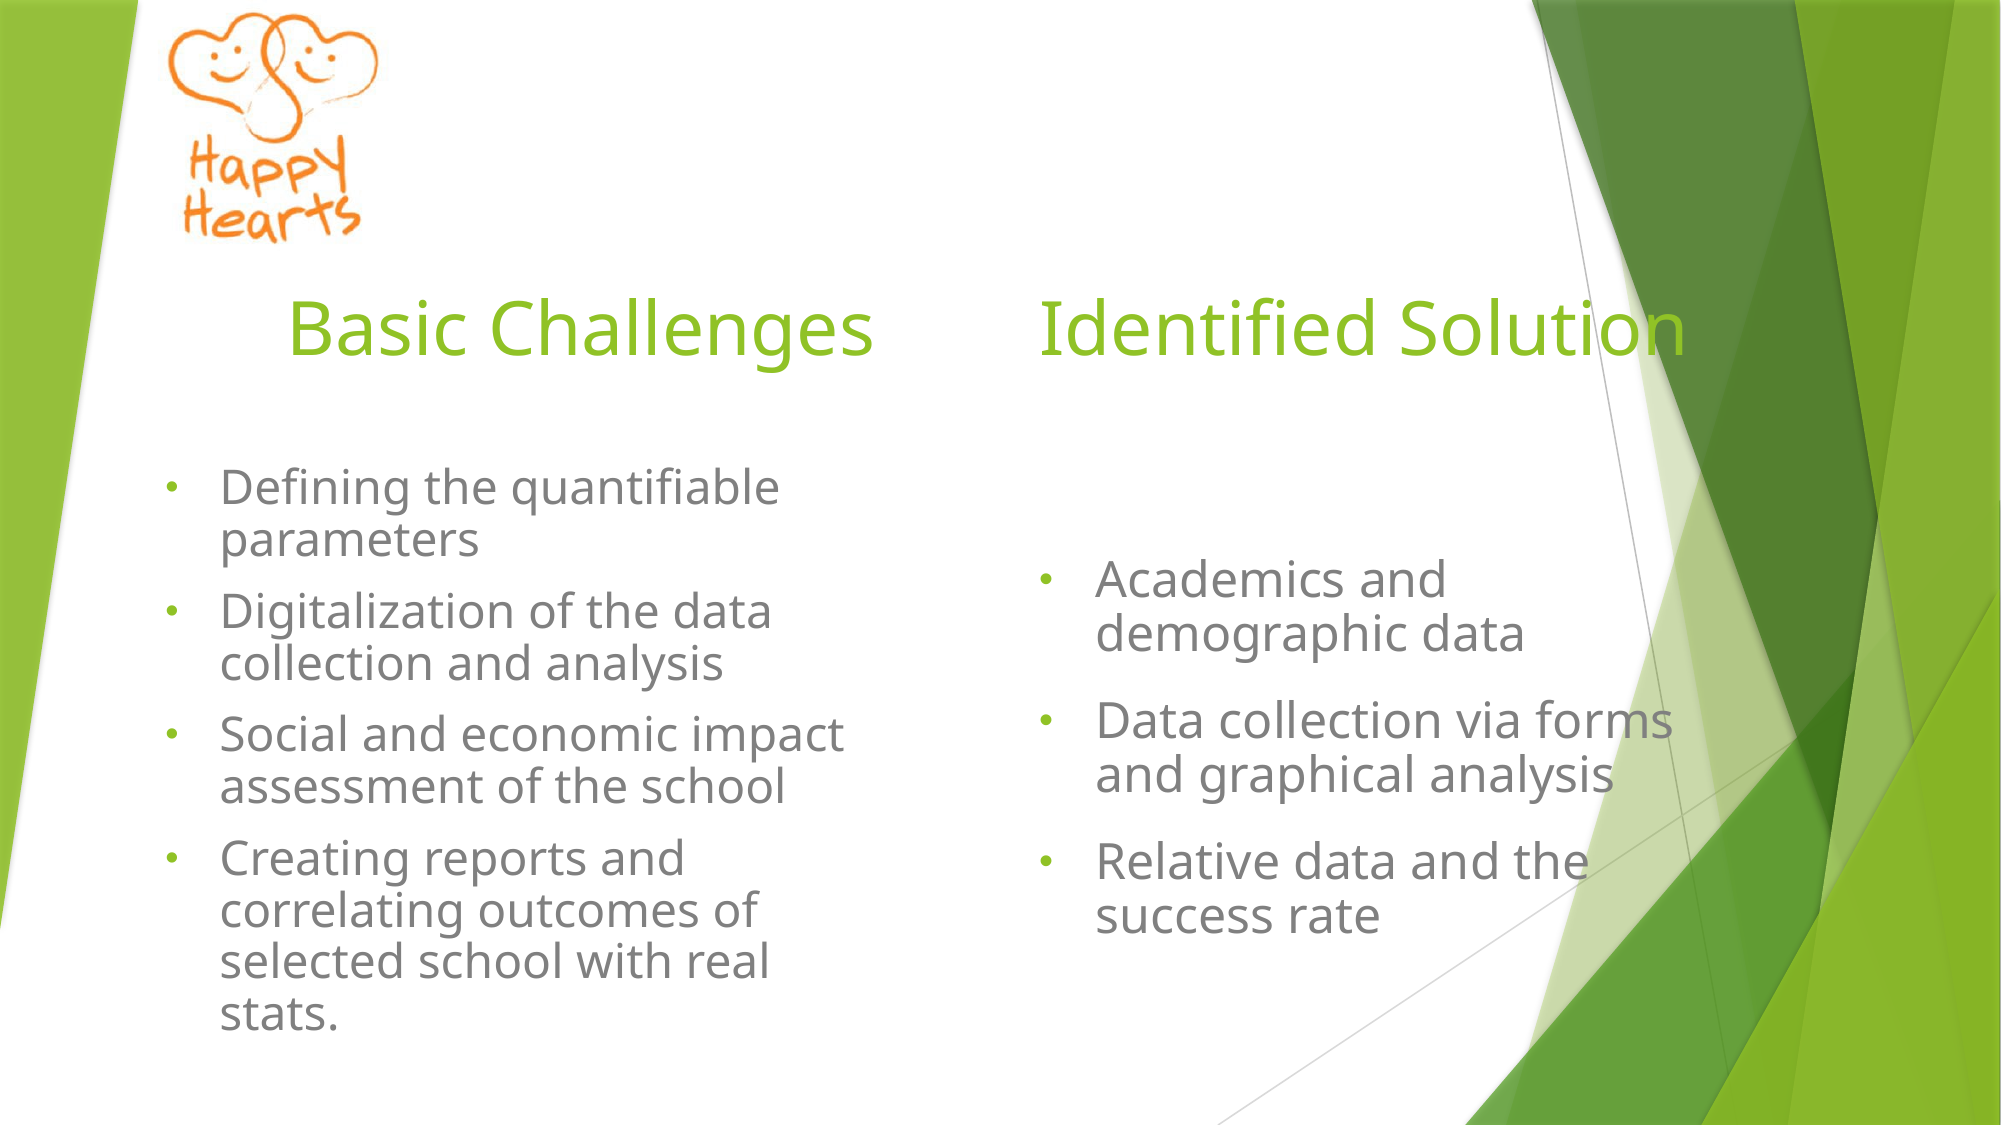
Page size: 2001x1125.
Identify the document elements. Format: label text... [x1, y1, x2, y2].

picture [144, 0, 399, 254]
text_box Identified Solution [1296, 272, 2000, 561]
text_box Academics and demographic data Data collection via forms and graphical analysis Relative data and the success rate [1024, 561, 1701, 1125]
text_box Basic Challenges [271, 272, 1296, 561]
text_box Defining the quantifiable parameters Digitalization of the data collection and analysis Social and economic impact assessment of the school Creating reports and correlating outcomes of selected school with real stats. [150, 378, 909, 1050]
